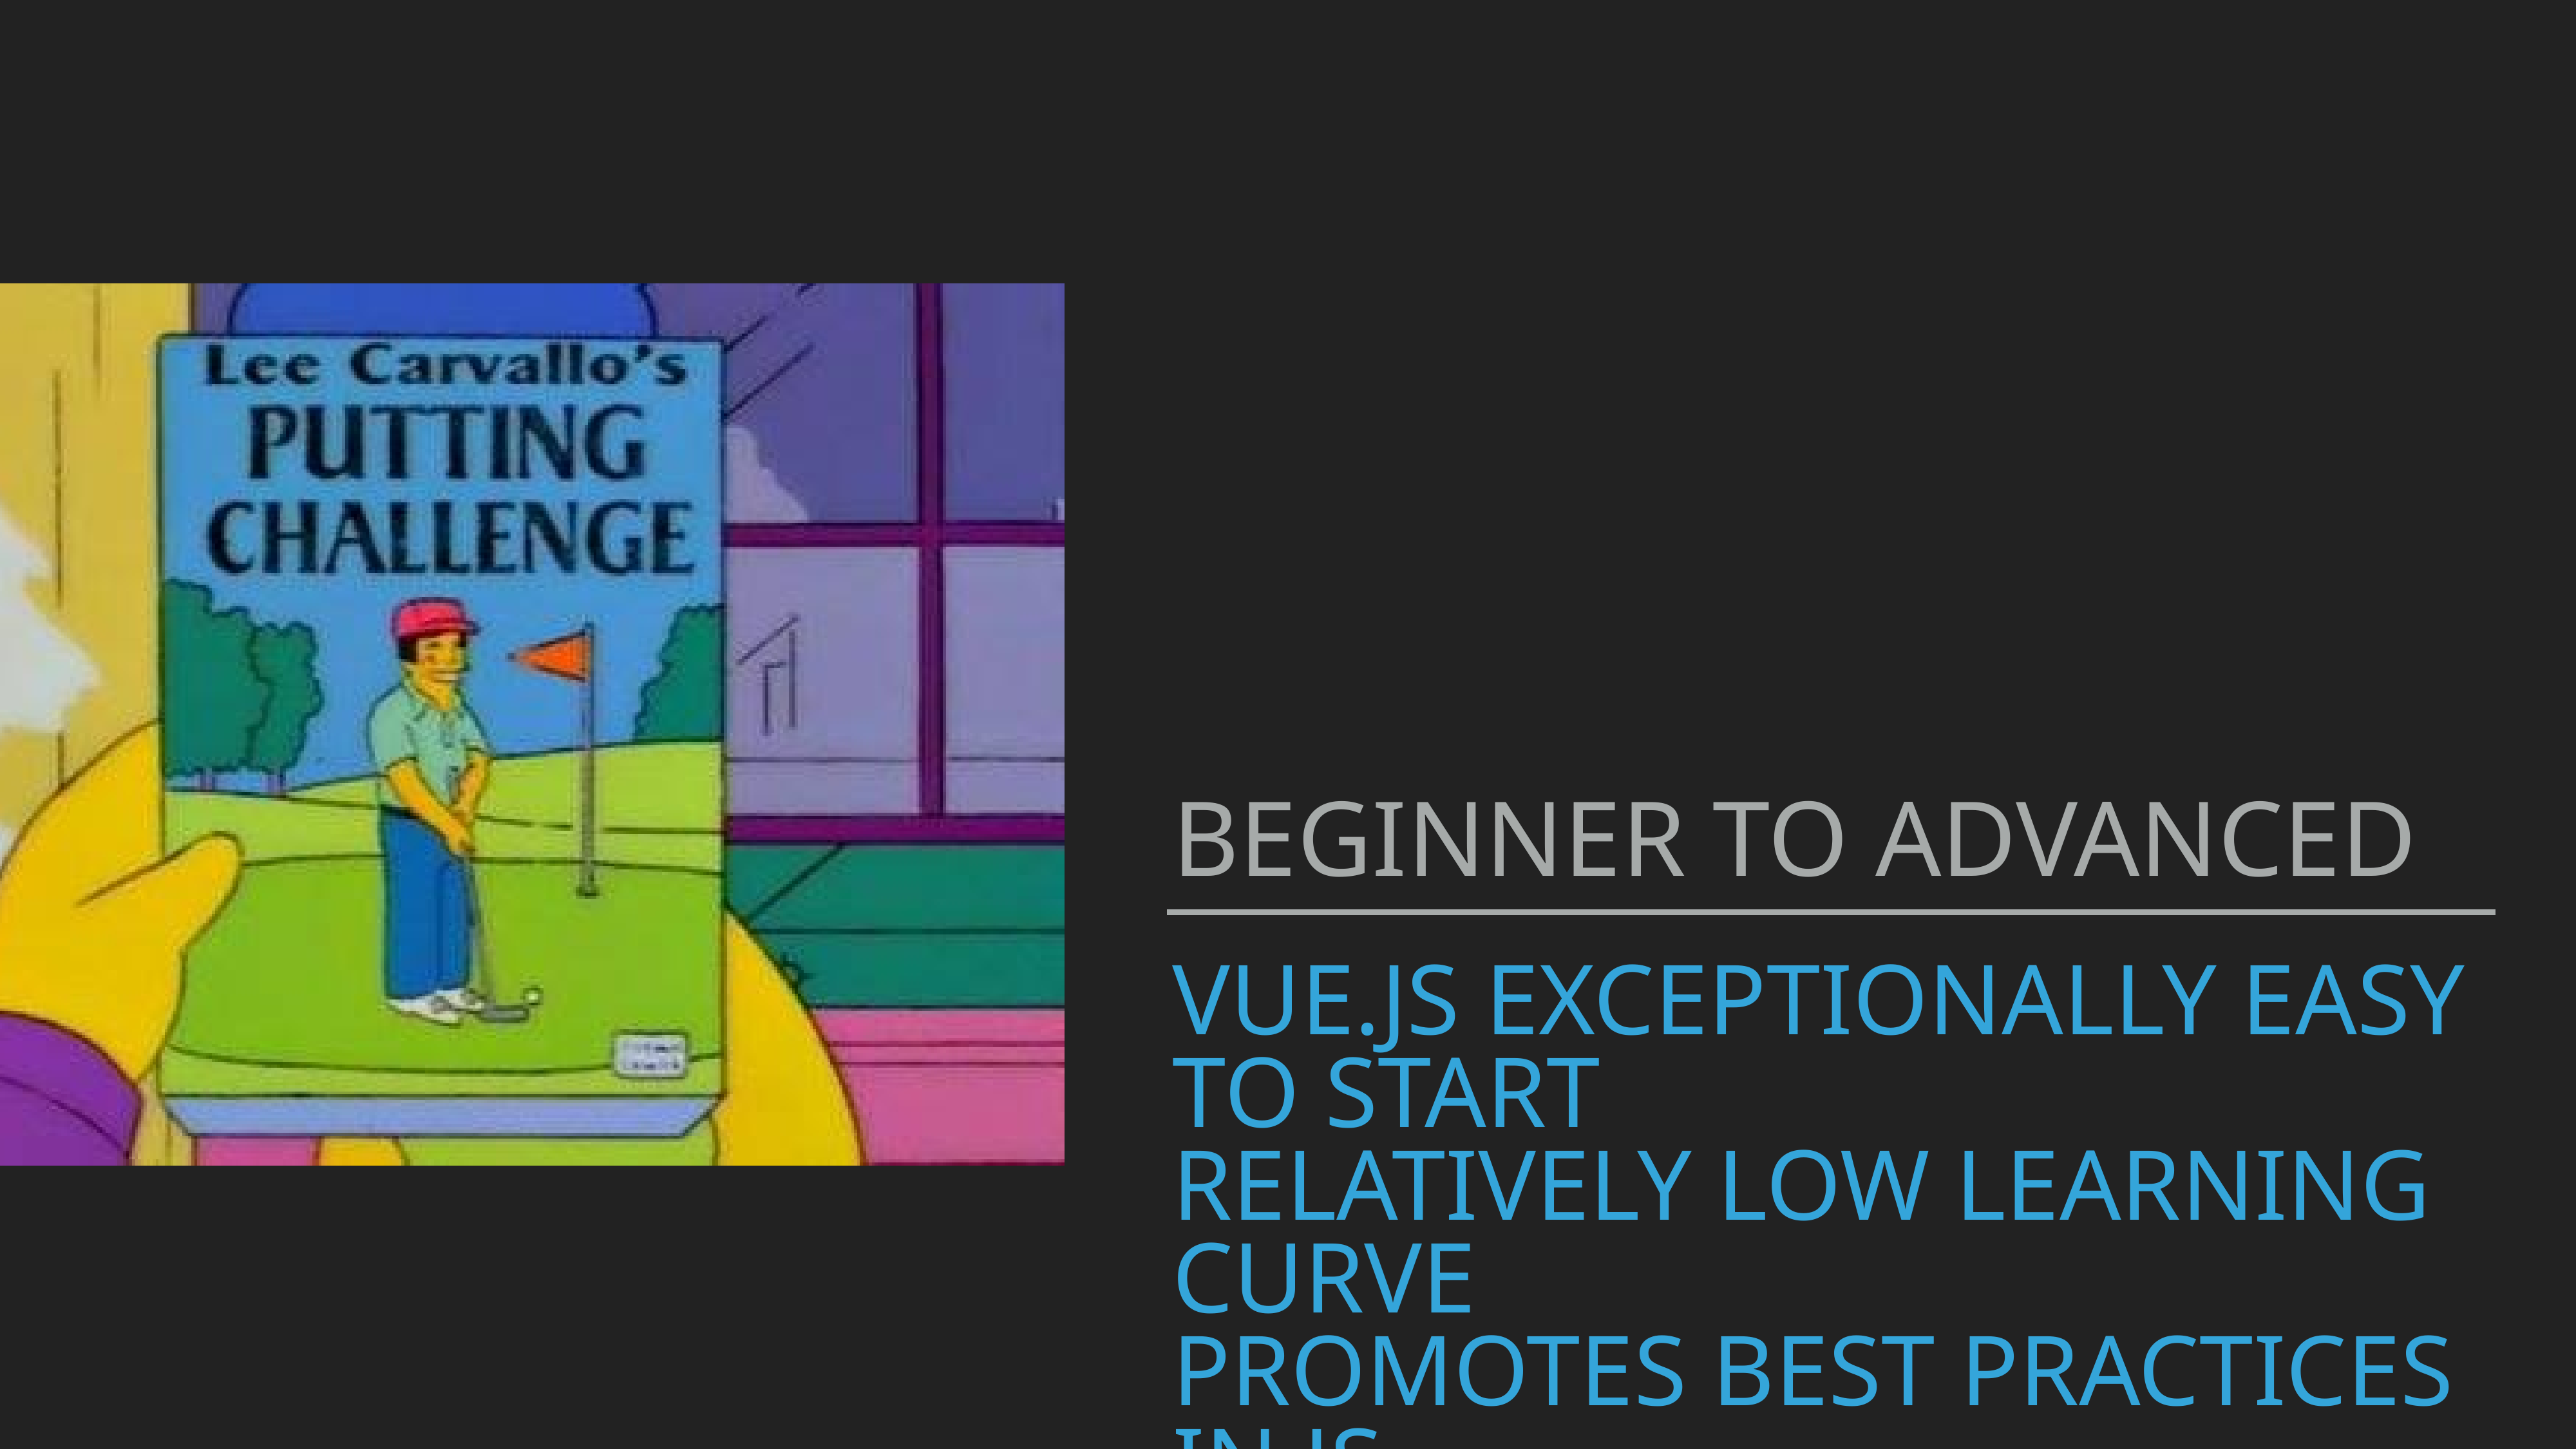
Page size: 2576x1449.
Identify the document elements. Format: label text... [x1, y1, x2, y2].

list Beginner to Advanced [1166, 632, 2496, 902]
picture [0, 283, 1065, 1166]
title Vue.js Exceptionally Easy To start relatively low learning curve Promotes best practices in JS Many Packages available on NPM [1166, 954, 2496, 1358]
